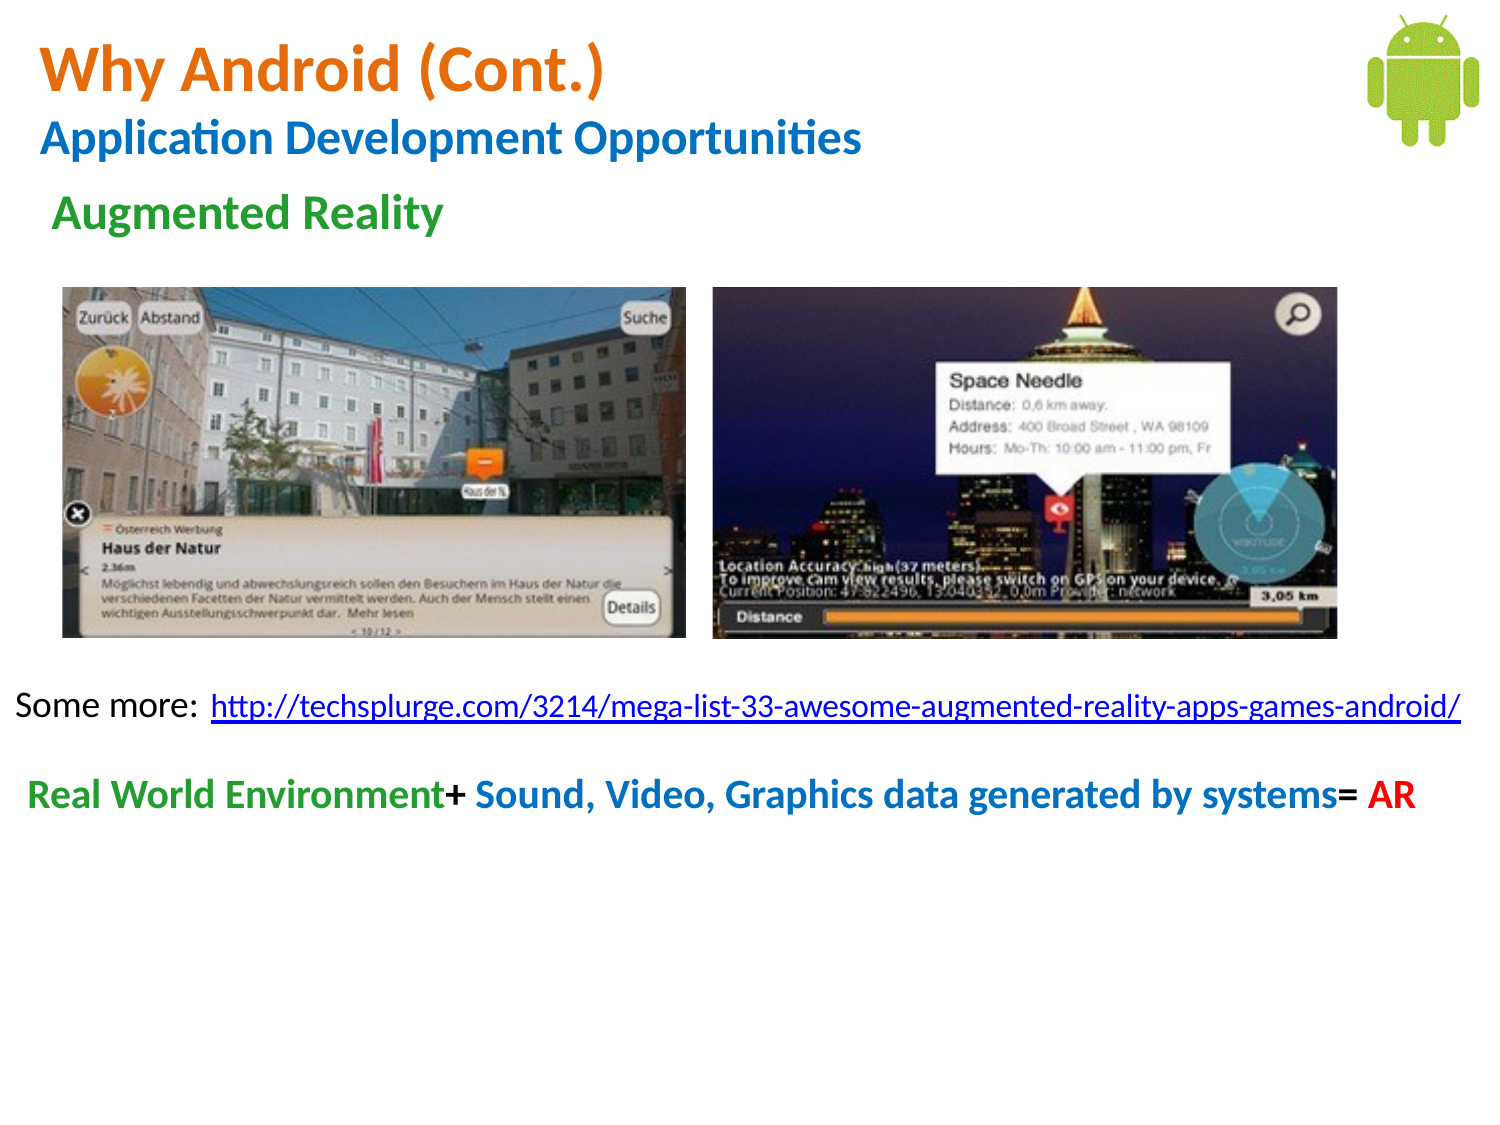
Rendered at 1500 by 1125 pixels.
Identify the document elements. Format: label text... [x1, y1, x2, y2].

title Why Android (Cont.) [37, 22, 611, 87]
text_box Application Development Opportunities Augmented Reality [37, 87, 872, 240]
text_box [712, 287, 1338, 639]
text_box [1367, 14, 1480, 147]
text_box [62, 287, 686, 638]
text_box Some more: http://techsplurge.com/3214/mega-list-33-awesome-augmented-reality-apps-games-android/ Real World Environment+ Sound, Video, Graphics data generated by systems= AR [12, 677, 1486, 817]
